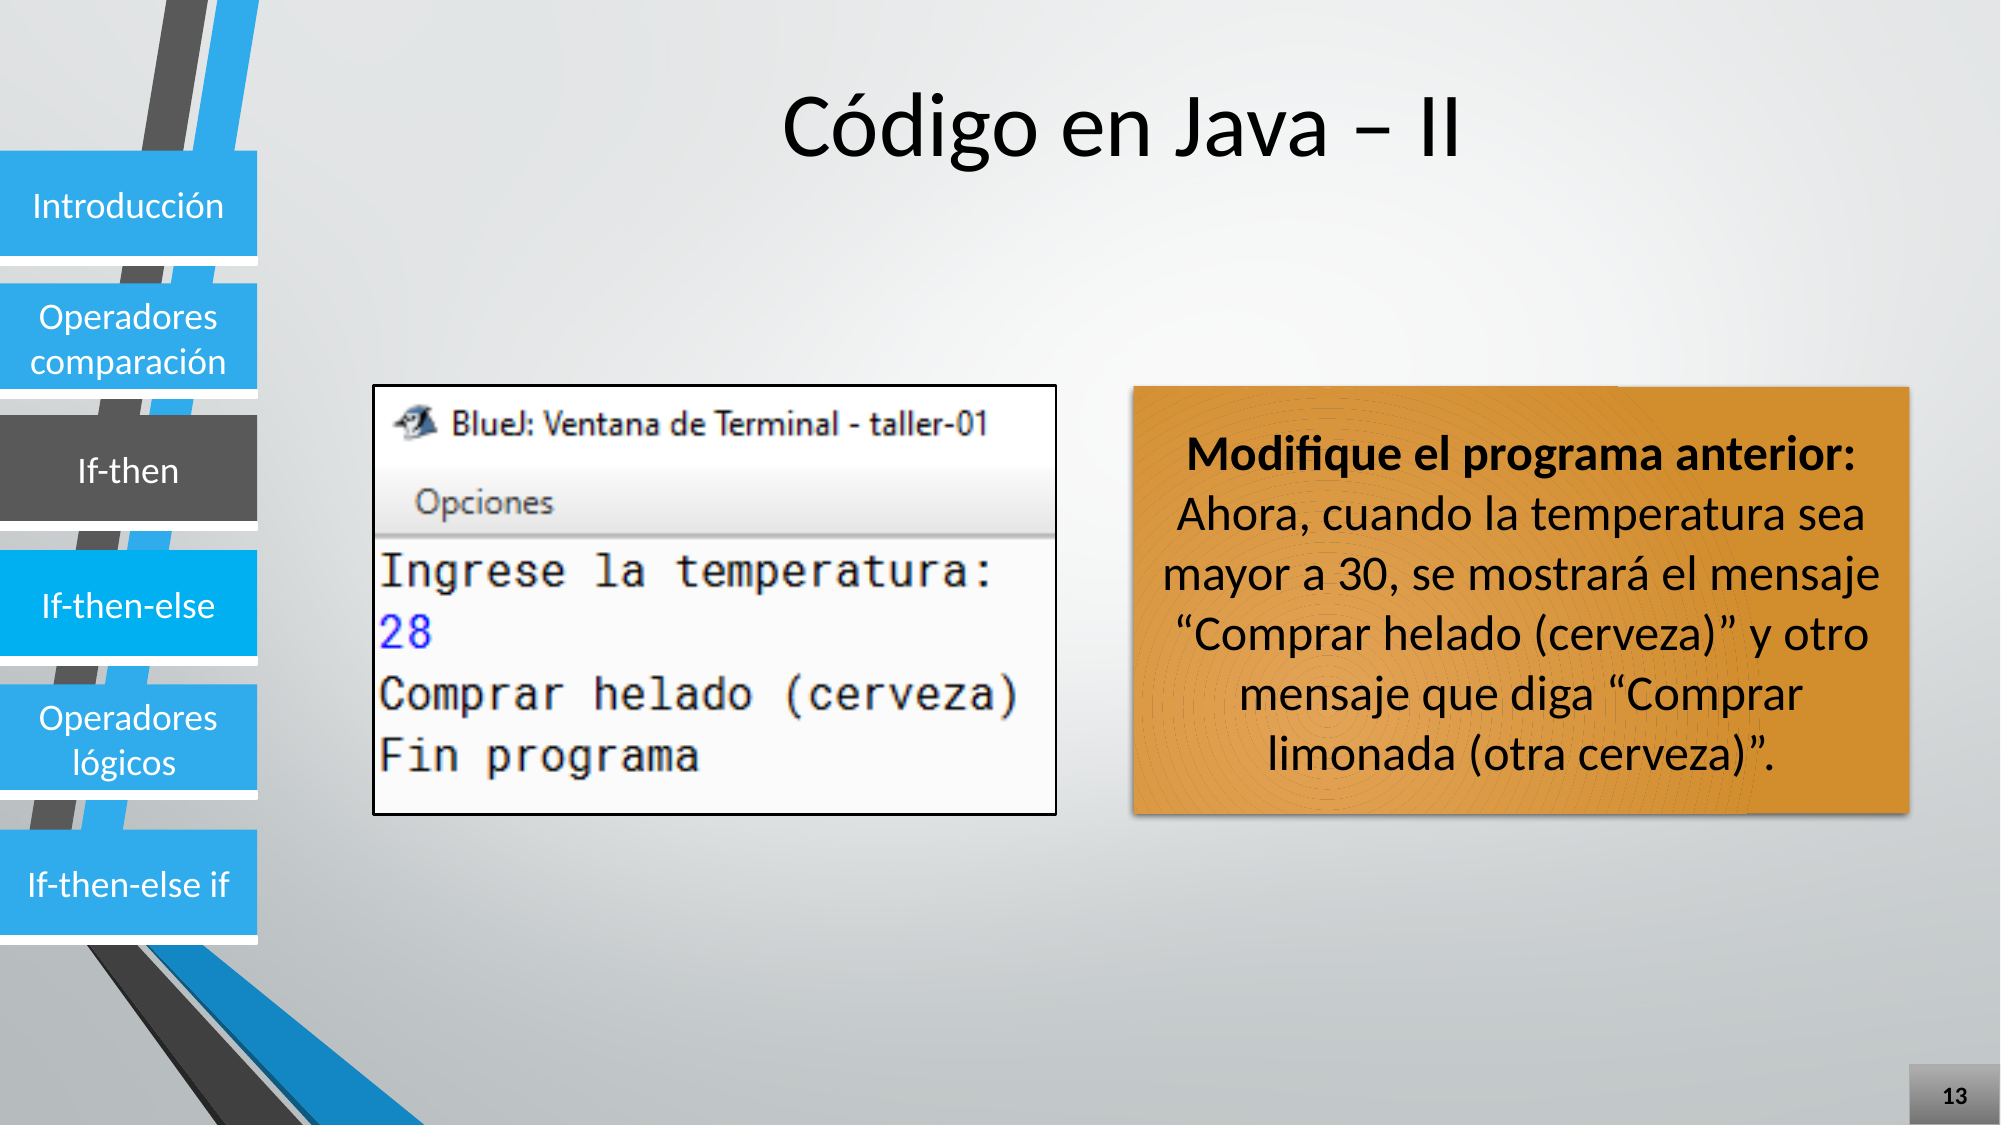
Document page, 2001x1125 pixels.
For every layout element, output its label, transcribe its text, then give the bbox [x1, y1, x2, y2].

title Código en Java – II [340, 36, 1927, 204]
picture [374, 386, 1055, 814]
slide_number 13 [1909, 1065, 2000, 1125]
text_box Modifique el programa anterior: Ahora, cuando la temperatura sea mayor a 30, se mostrará el mensaje “Comprar helado (cerveza)” y otro mensaje que diga “Comprar limonada (otra cerveza)”. [1133, 386, 1910, 814]
